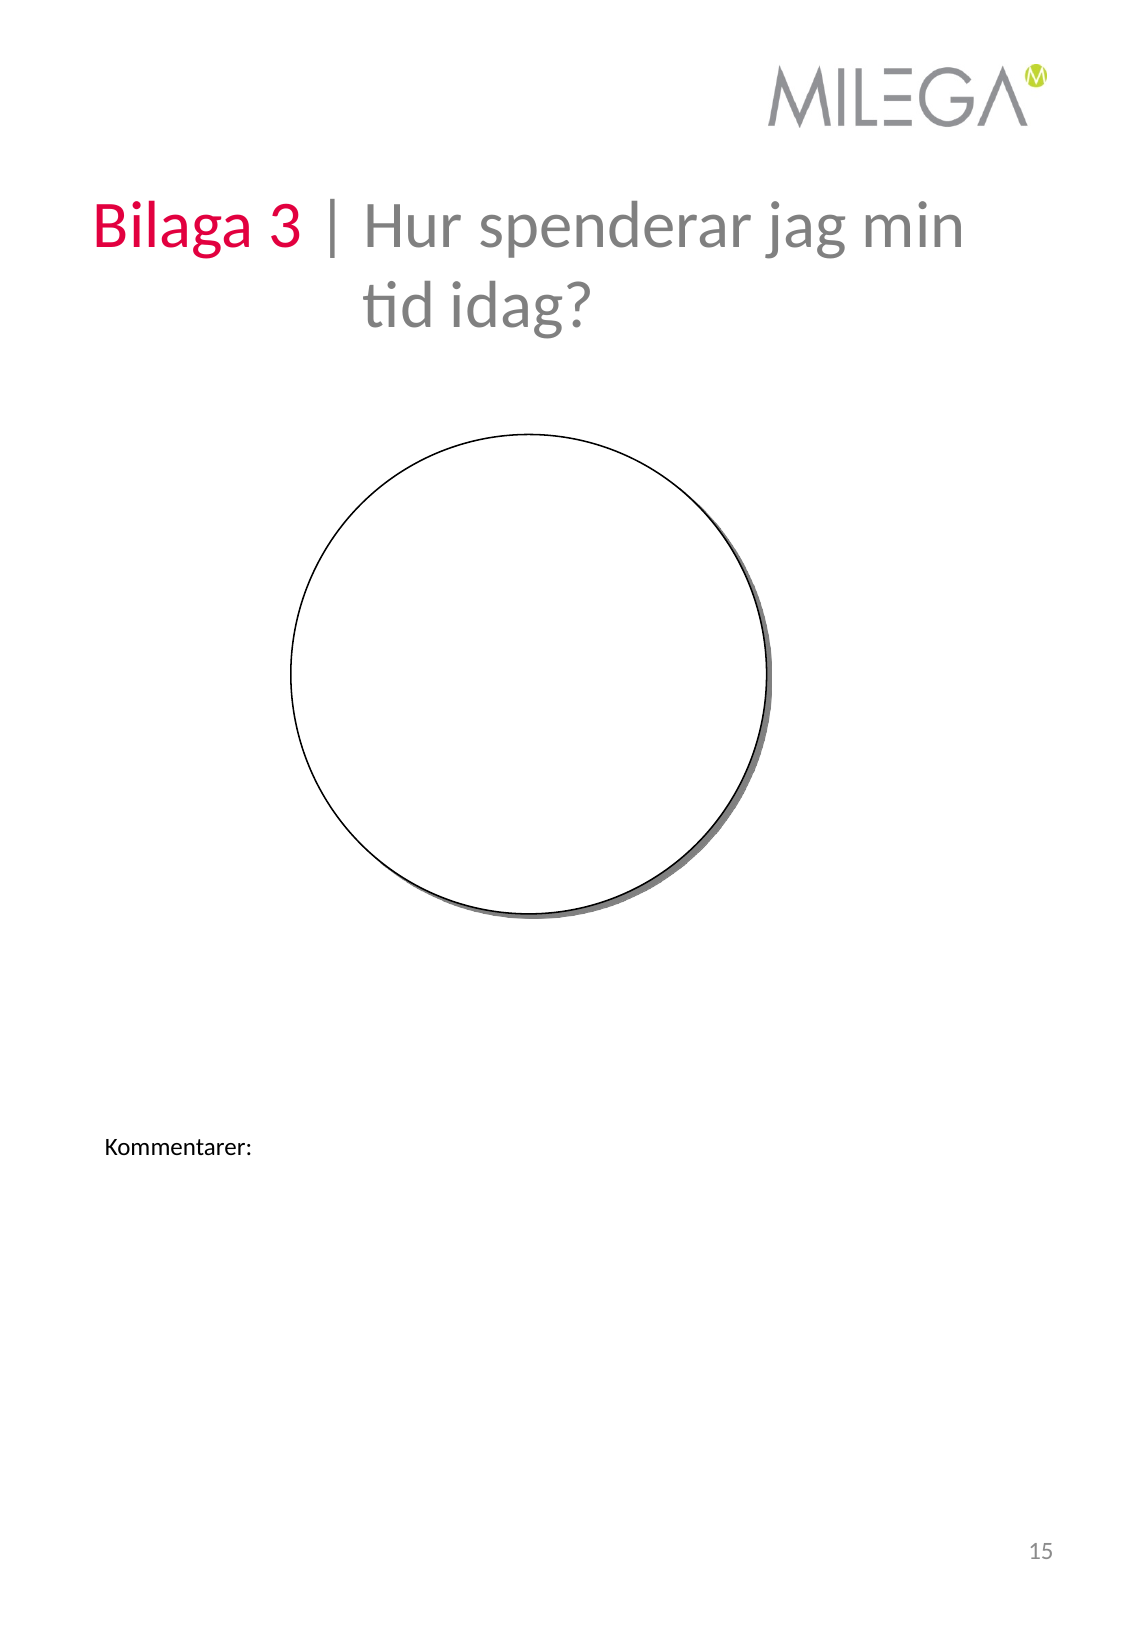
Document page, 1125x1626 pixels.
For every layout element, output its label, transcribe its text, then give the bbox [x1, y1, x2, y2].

text_box [290, 434, 767, 914]
text_box Kommentarer: [89, 1122, 1035, 1587]
text_box Bilaga 3 | Hur spenderar jag min tid idag? [78, 173, 1012, 348]
picture [768, 64, 1047, 128]
slide_number 15 [806, 1506, 1069, 1593]
